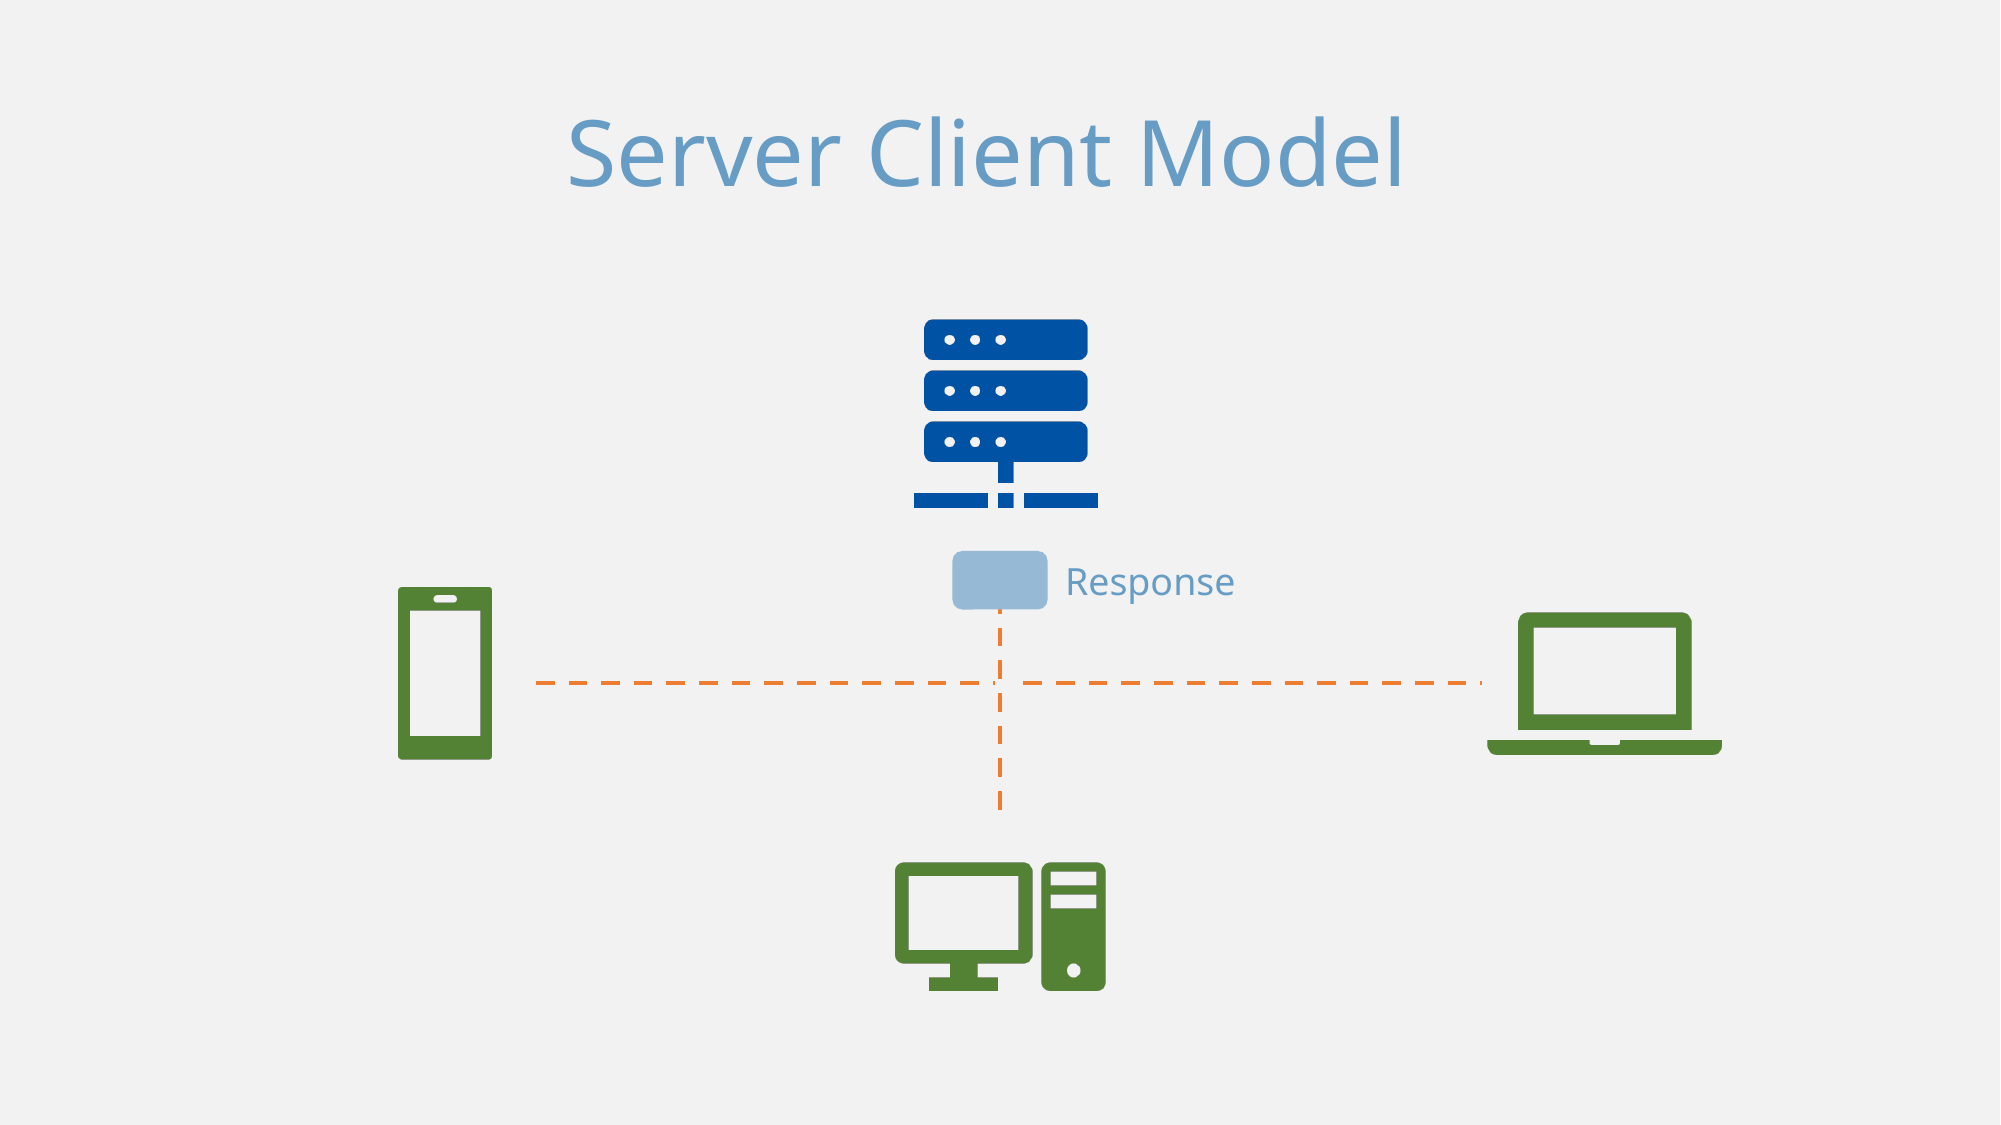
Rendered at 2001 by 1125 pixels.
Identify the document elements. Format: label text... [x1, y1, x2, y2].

picture [883, 291, 1128, 536]
text_box [951, 549, 1049, 611]
picture [351, 579, 539, 767]
picture [1482, 561, 1727, 806]
picture [889, 816, 1110, 1037]
text_box Server Client Model [551, 87, 1449, 213]
text_box Response [1050, 550, 1251, 611]
